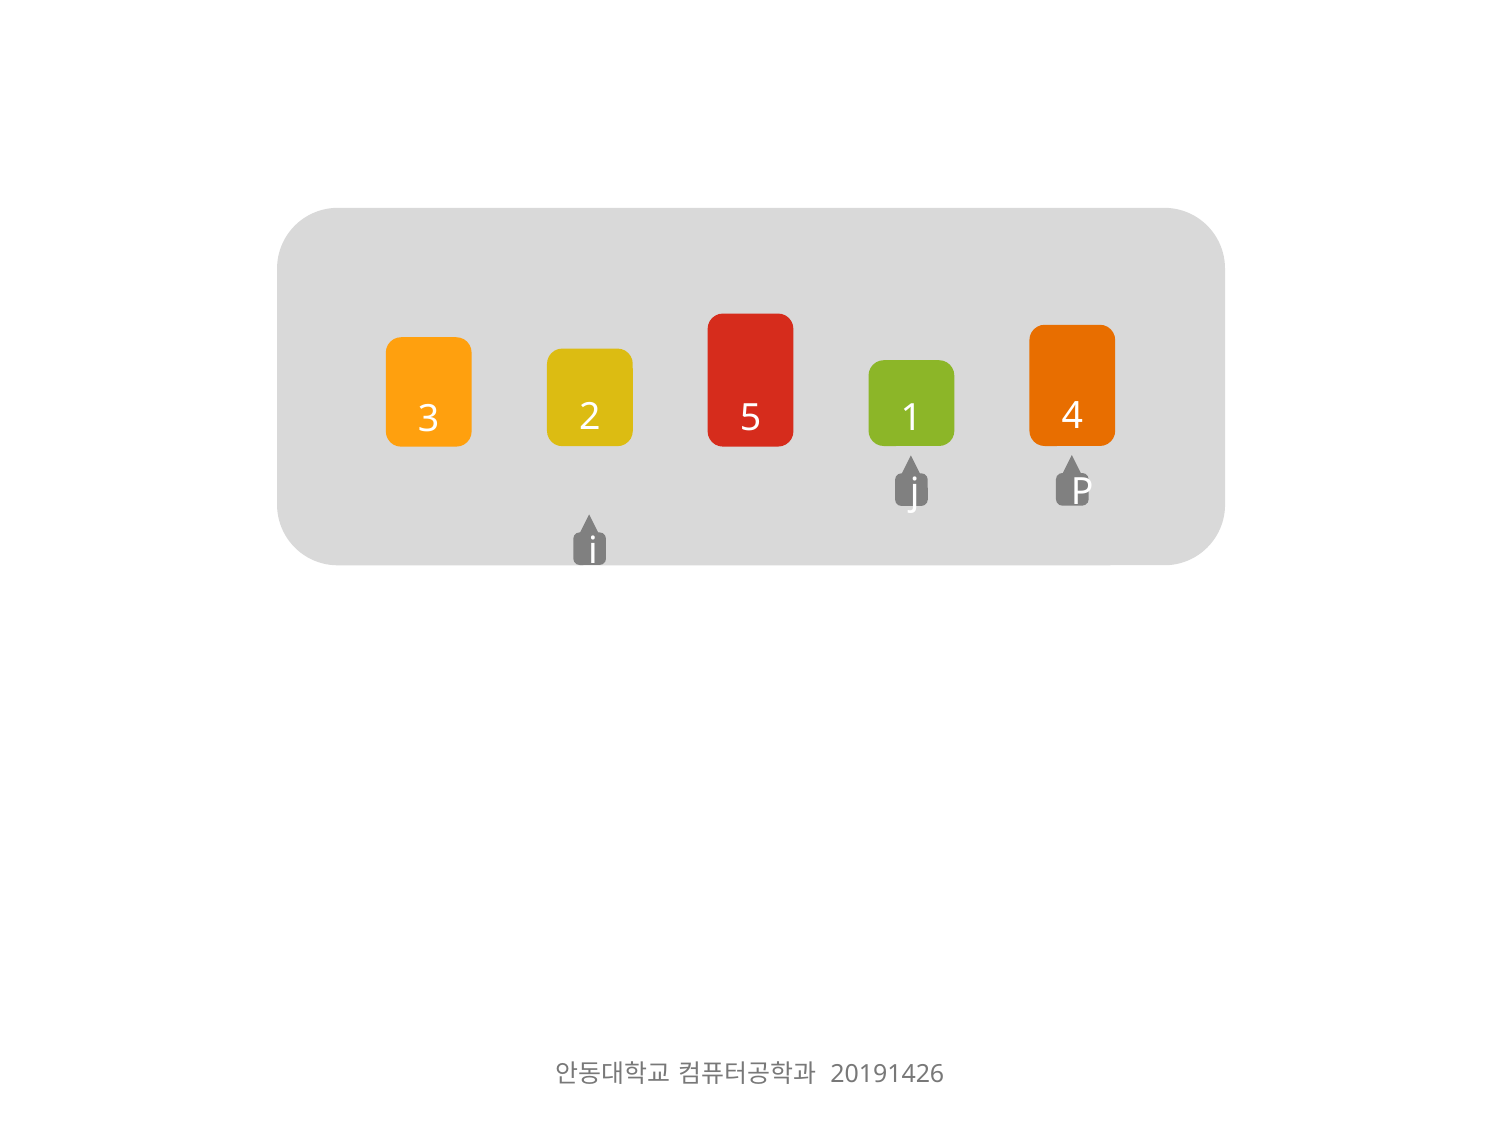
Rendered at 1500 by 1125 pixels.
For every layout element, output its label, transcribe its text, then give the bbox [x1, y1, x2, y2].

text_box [1030, 325, 1115, 445]
footer 안동대학교 컴퓨터공학과 20191426 [496, 1042, 1004, 1103]
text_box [386, 338, 471, 448]
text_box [708, 314, 793, 447]
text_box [869, 361, 954, 447]
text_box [574, 517, 605, 564]
text_box [277, 207, 1226, 566]
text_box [1057, 457, 1088, 505]
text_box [548, 349, 632, 446]
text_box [896, 458, 927, 505]
